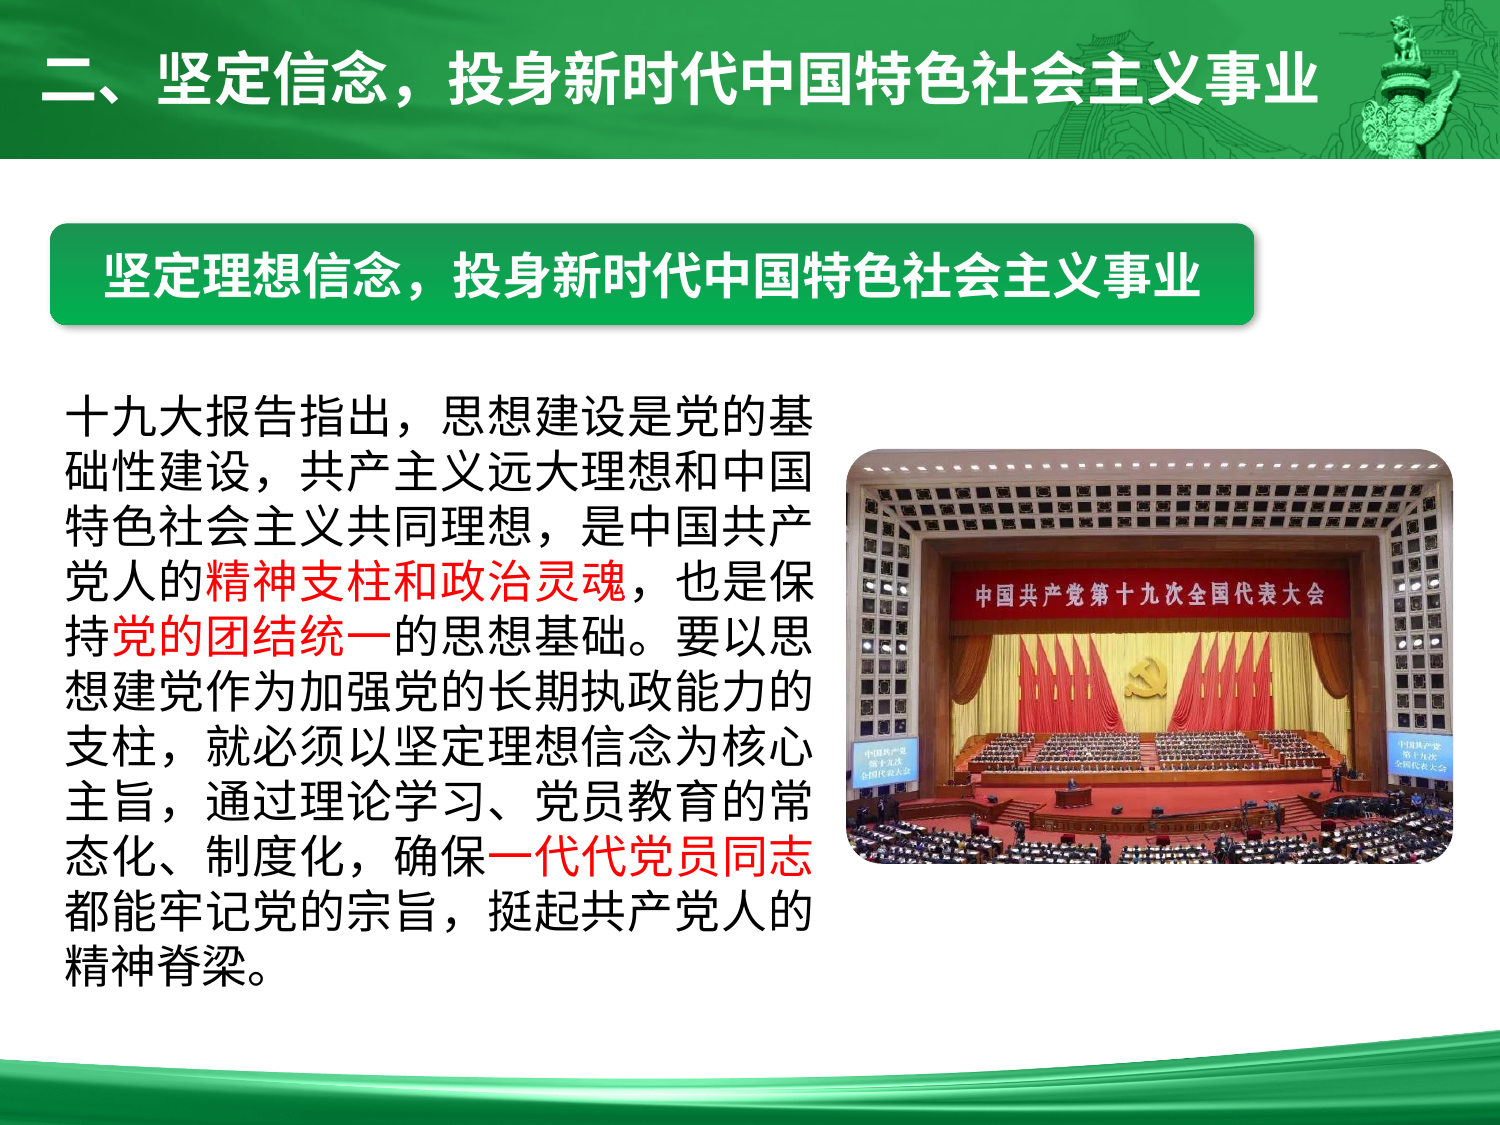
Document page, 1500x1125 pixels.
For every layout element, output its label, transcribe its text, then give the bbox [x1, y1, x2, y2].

text_box 十九大报告指出，思想建设是党的基础性建设，共产主义远大理想和中国特色社会主义共同理想，是中国共产党人的精神支柱和政治灵魂，也是保持党的团结统一的思想基础。要以思想建党作为加强党的长期执政能力的支柱，就必须以坚定理想信念为核心主旨，通过理论学习、党员教育的常态化、制度化，确保一代代党员同志都能牢记党的宗旨，挺起共产党人的精神脊梁。 [50, 380, 830, 1000]
picture [846, 448, 1454, 864]
picture [0, 1027, 1500, 1125]
text_box 二、坚定信念，投身新时代中国特色社会主义事业 [0, 34, 1361, 120]
text_box 坚定理想信念，投身新时代中国特色社会主义事业 [49, 222, 1255, 326]
picture [0, 0, 1500, 159]
